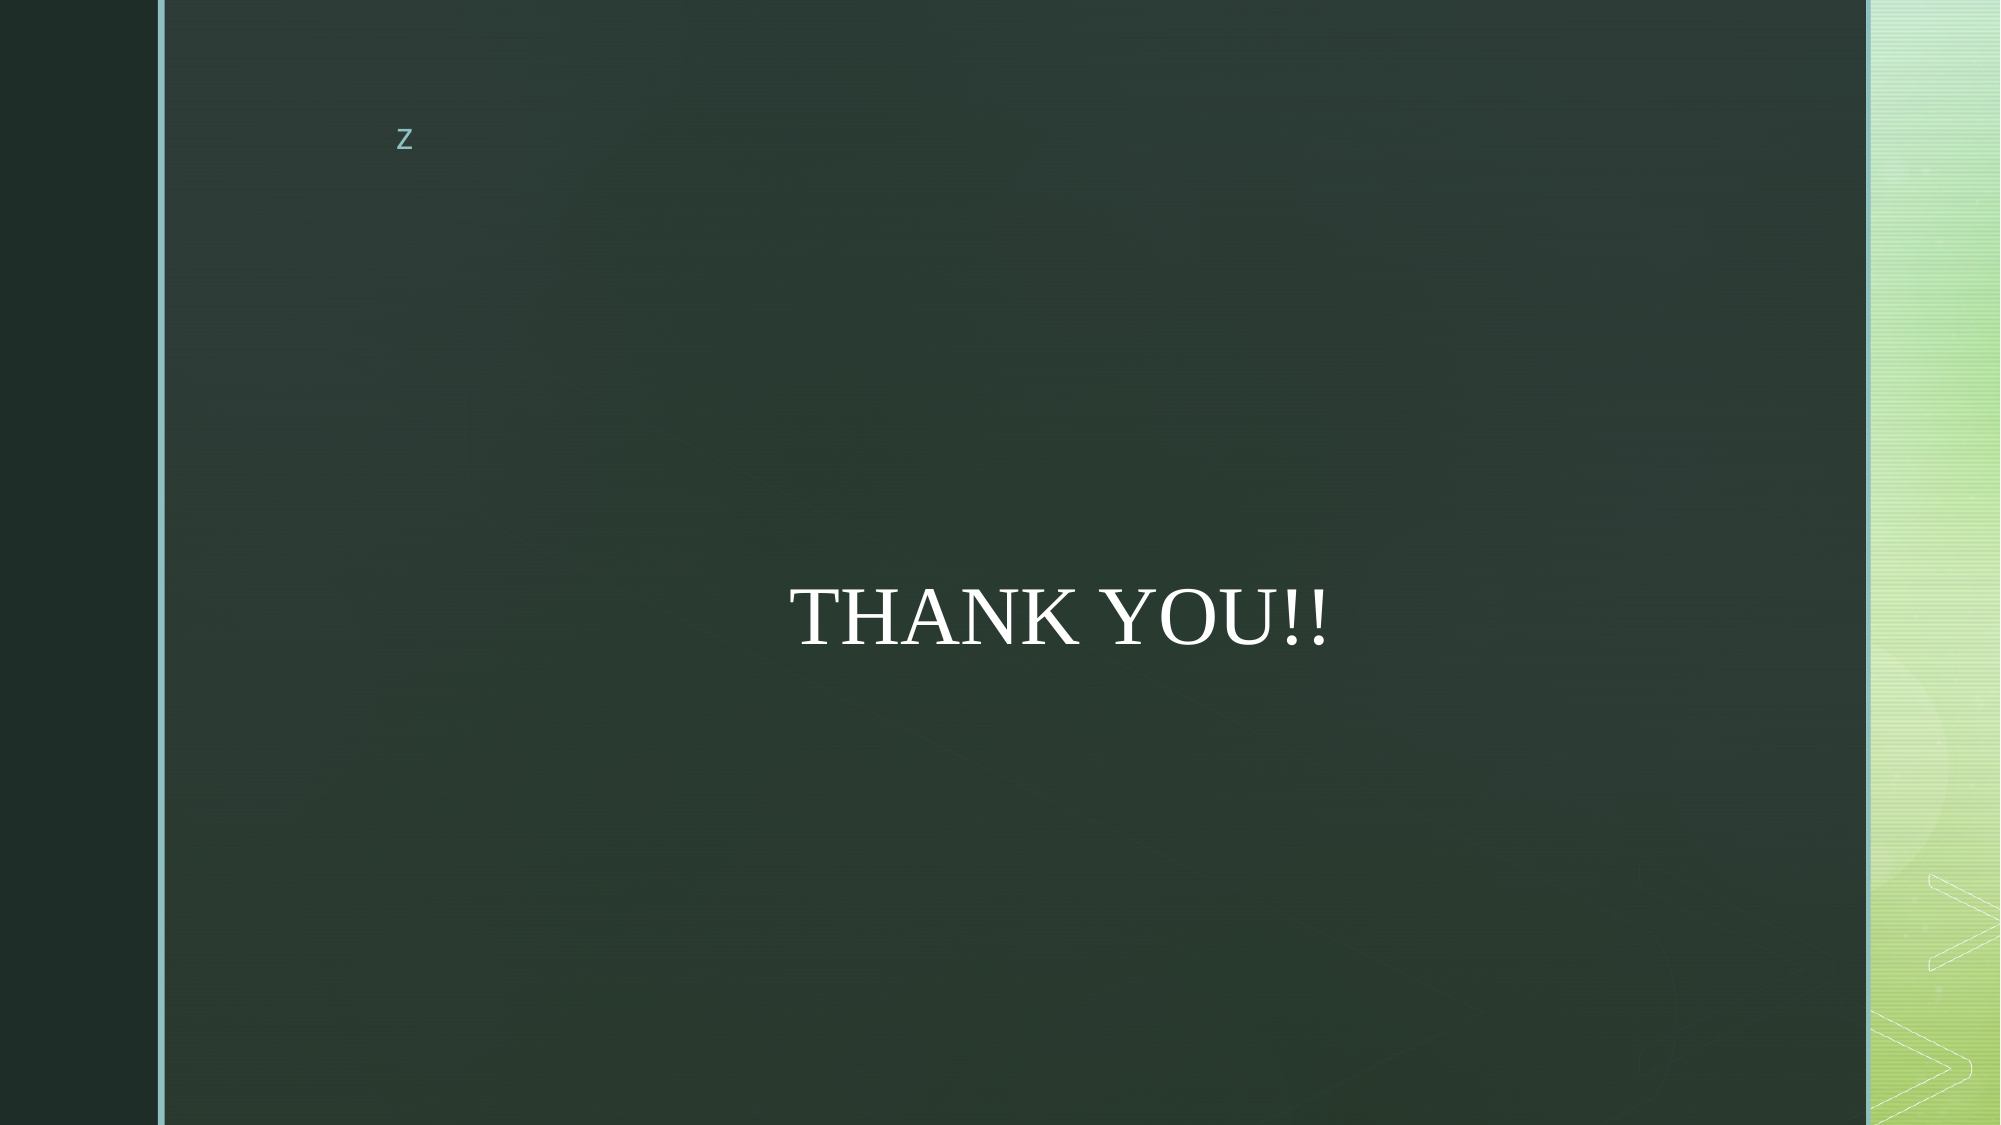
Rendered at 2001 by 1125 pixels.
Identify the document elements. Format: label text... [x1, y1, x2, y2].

list THANK YOU!! [278, 203, 1845, 999]
picture [1871, 0, 2001, 1125]
